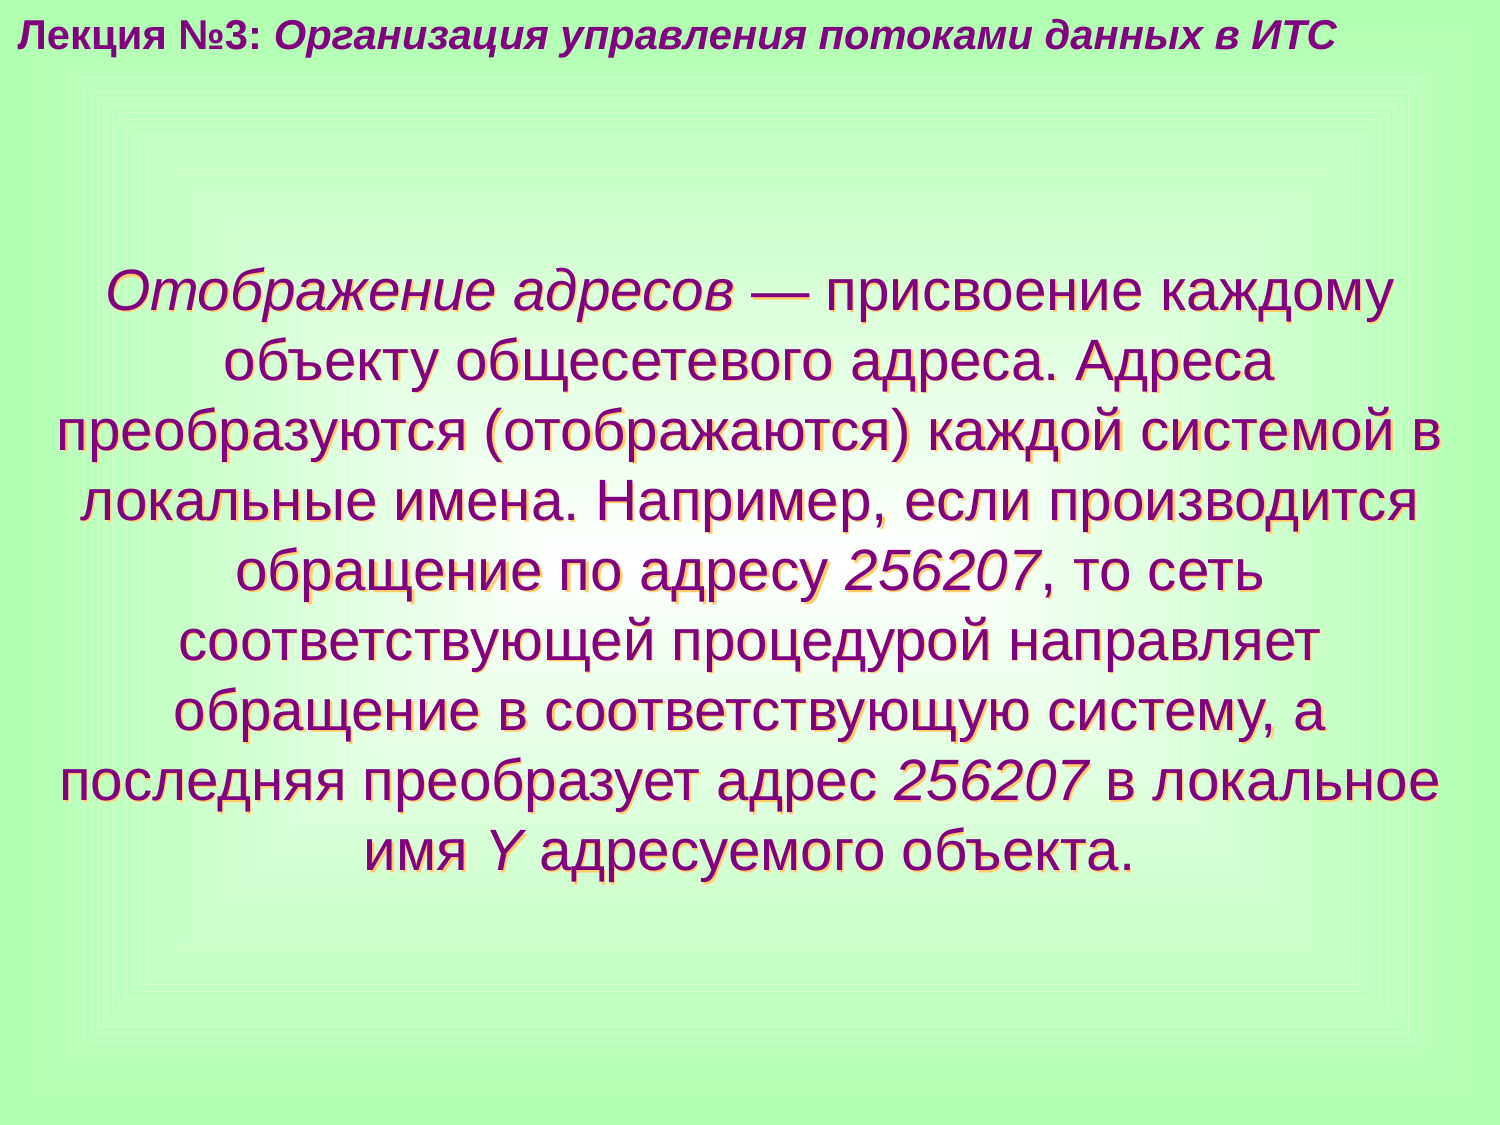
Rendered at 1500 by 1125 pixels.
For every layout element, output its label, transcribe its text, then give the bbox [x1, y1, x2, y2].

text_box Отображение адресов — присвоение каждому объекту общесетевого адреса. Адреса преобразуются (отображаются) каждой системой в локальные имена. Например, если производится обращение по адресу 256207, то сеть соответствующей процедурой направляет обращение в соответствующую систему, а последняя преобразует адрес 256207 в локальное имя Y адресуемого объекта. [41, 244, 1459, 890]
text_box Лекция №3: Организация управления потоками данных в ИТС [0, 0, 1355, 65]
